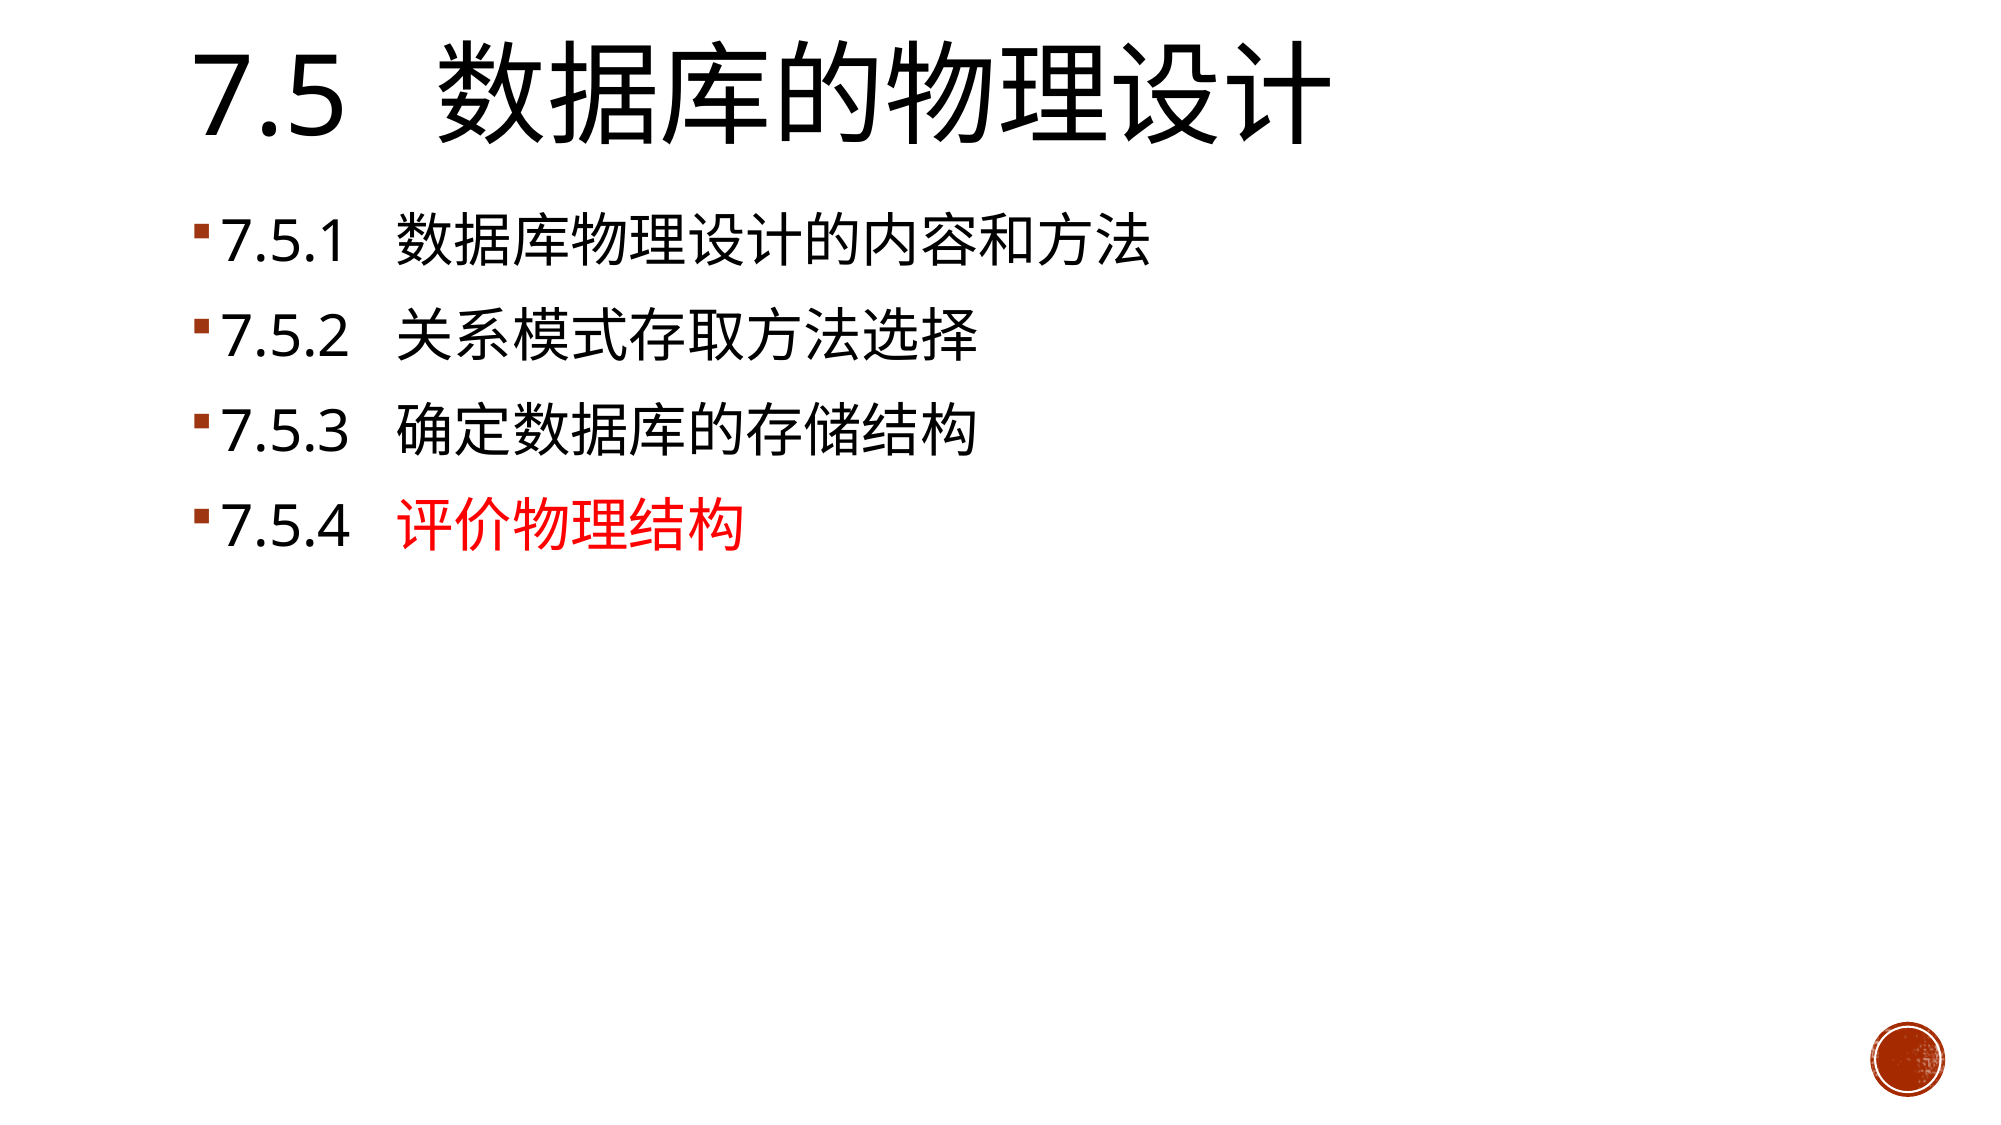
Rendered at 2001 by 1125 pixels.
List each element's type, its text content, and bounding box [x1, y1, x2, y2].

list 7.5.1 数据库物理设计的内容和方法 7.5.2 关系模式存取方法选择 7.5.3 确定数据库的存储结构 7.5.4 评价物理结构 [175, 195, 1826, 1013]
title 7.5 数据库的物理设计 [175, 12, 1826, 186]
slide_number [1855, 1028, 1961, 1089]
